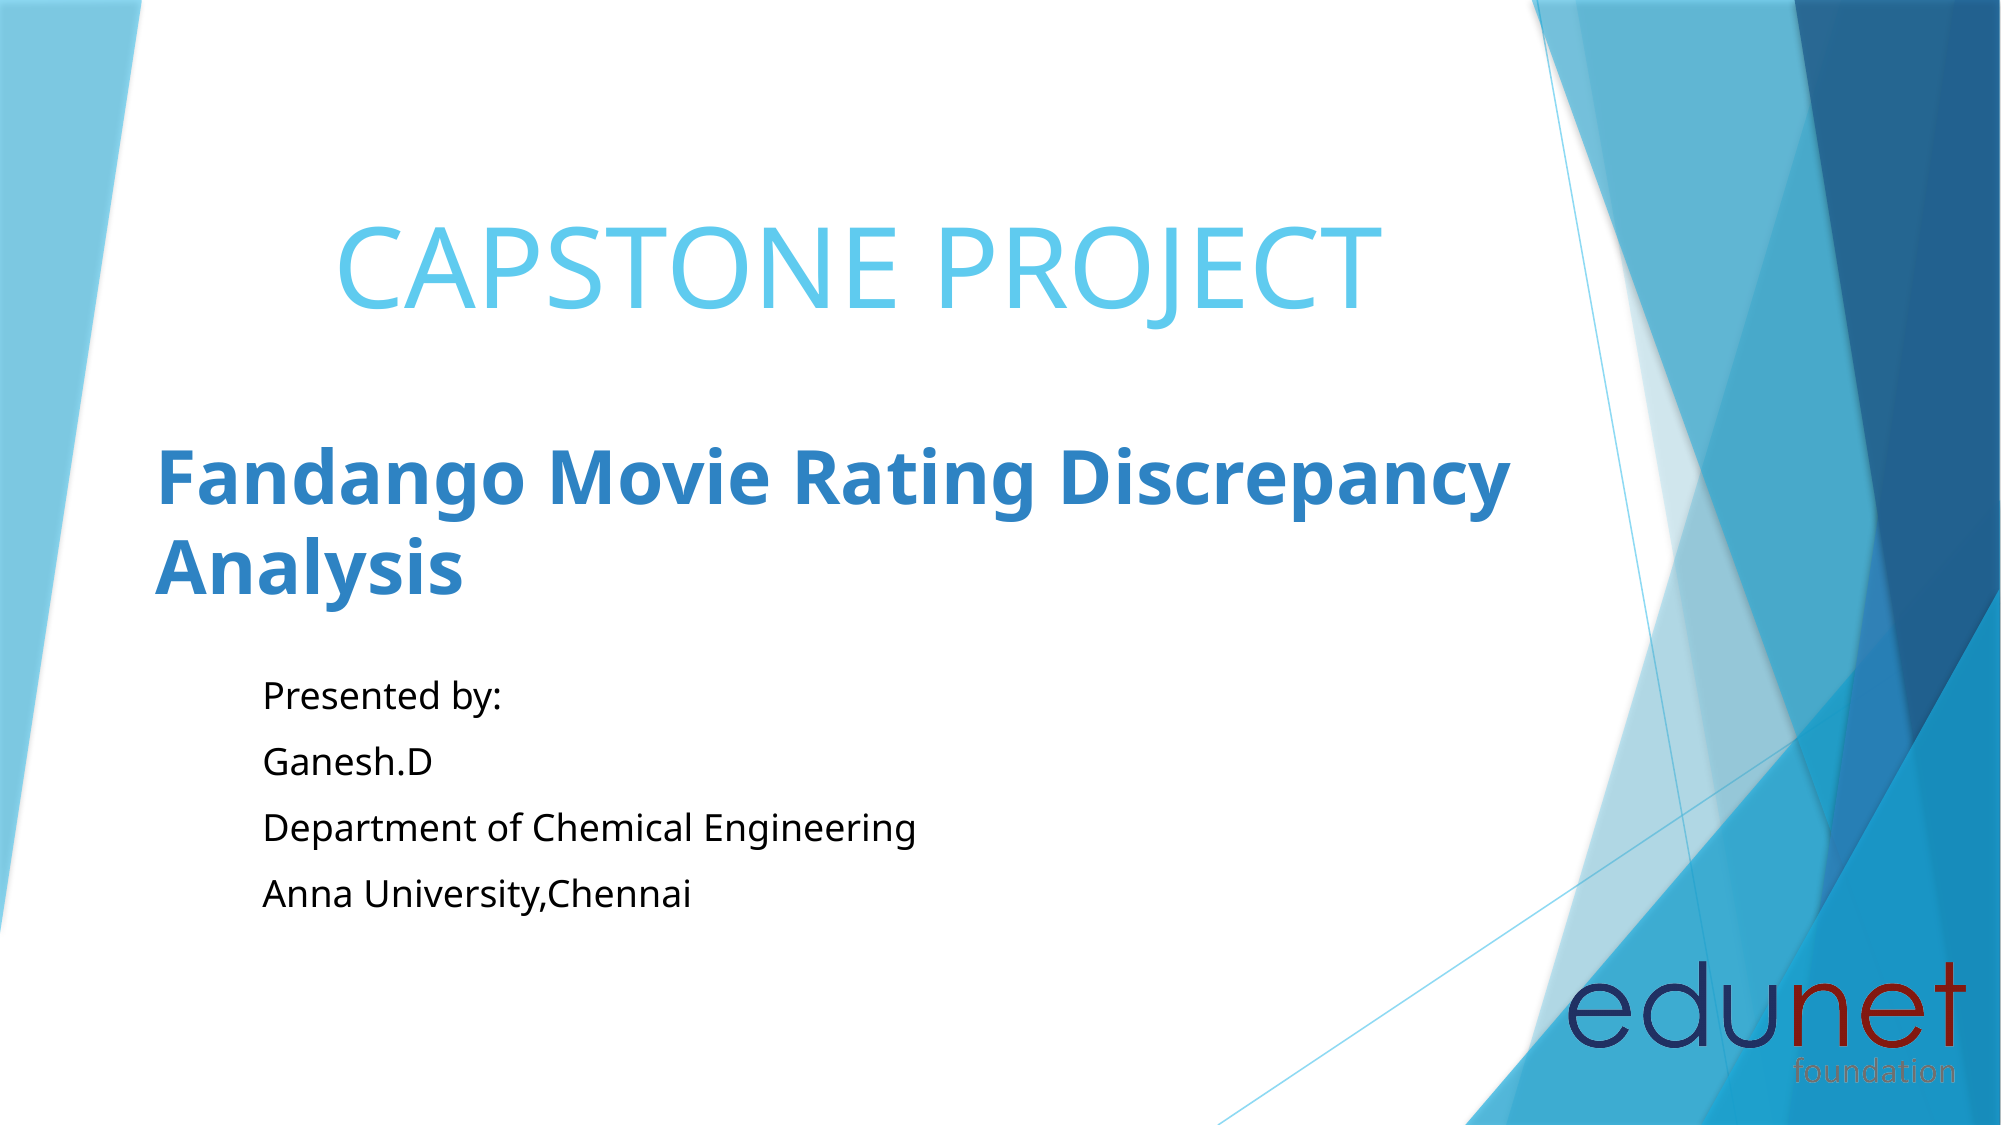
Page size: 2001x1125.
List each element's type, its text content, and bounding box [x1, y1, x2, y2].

subtitle Presented by: Ganesh.D Department of Chemical Engineering Anna University,Chennai [247, 707, 1522, 845]
picture [1559, 956, 1971, 1091]
title CAPSTONE PROJECT [124, 68, 1399, 339]
text_box Fandango Movie Rating Discrepancy Analysis [140, 422, 1744, 707]
